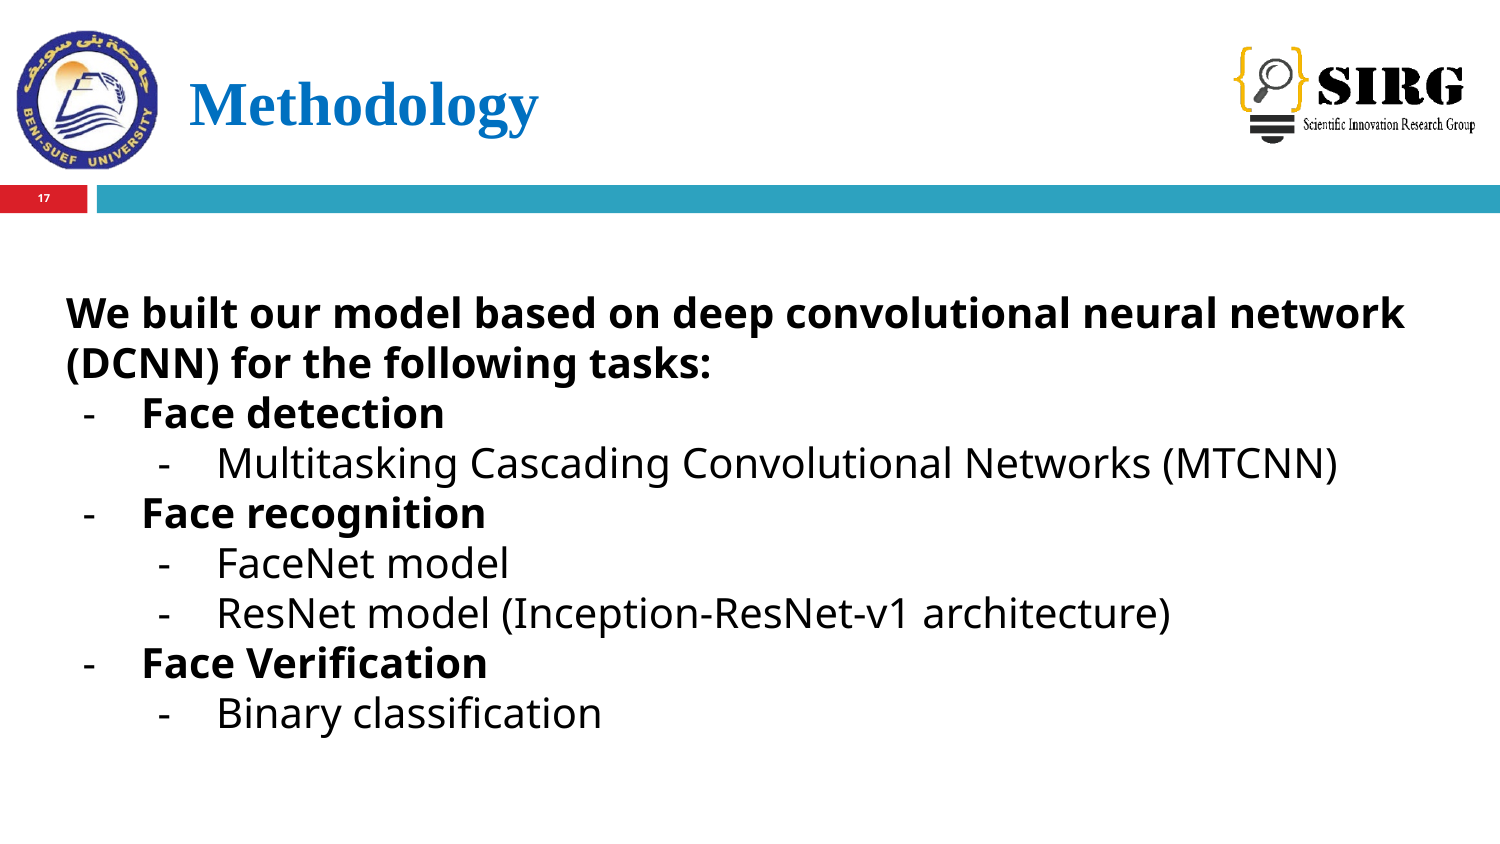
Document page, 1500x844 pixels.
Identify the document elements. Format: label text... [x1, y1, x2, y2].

slide_number ‹#› [0, 184, 88, 215]
title Methodology [174, 45, 1249, 146]
text_box We built our model based on deep convolutional neural network (DCNN) for the following tasks: Face detection Multitasking Cascading Convolutional Networks (MTCNN) Face recognition FaceNet model ResNet model (Inception-ResNet-v1 architecture) Face Verification Binary classification [50, 272, 1426, 753]
picture [1199, 0, 1500, 200]
picture [15, 29, 160, 173]
